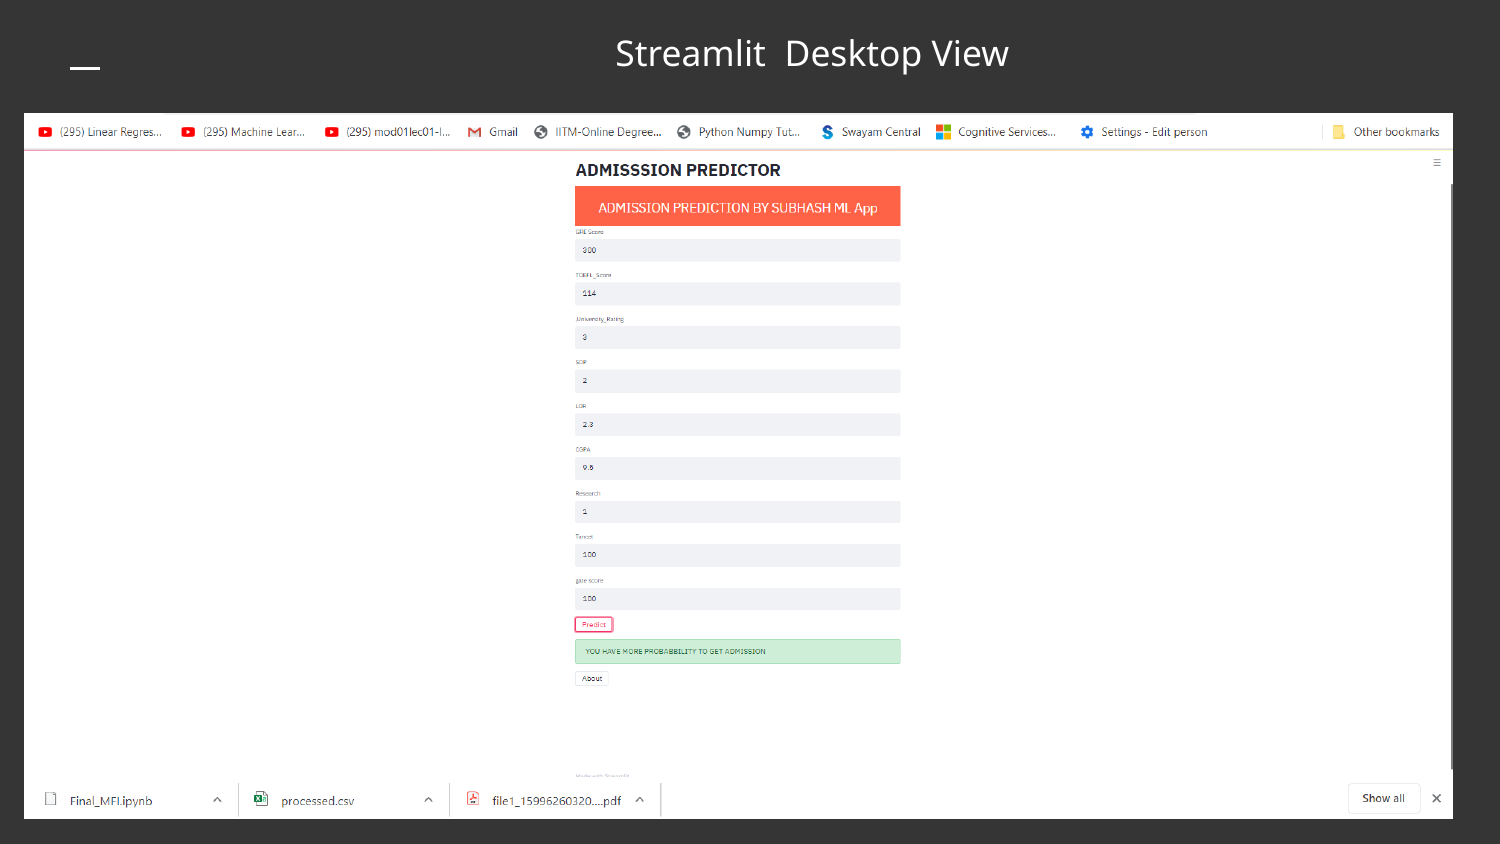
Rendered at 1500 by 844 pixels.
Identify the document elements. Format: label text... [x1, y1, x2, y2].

text_box Streamlit Desktop View [423, 16, 1202, 89]
picture [24, 113, 1453, 819]
